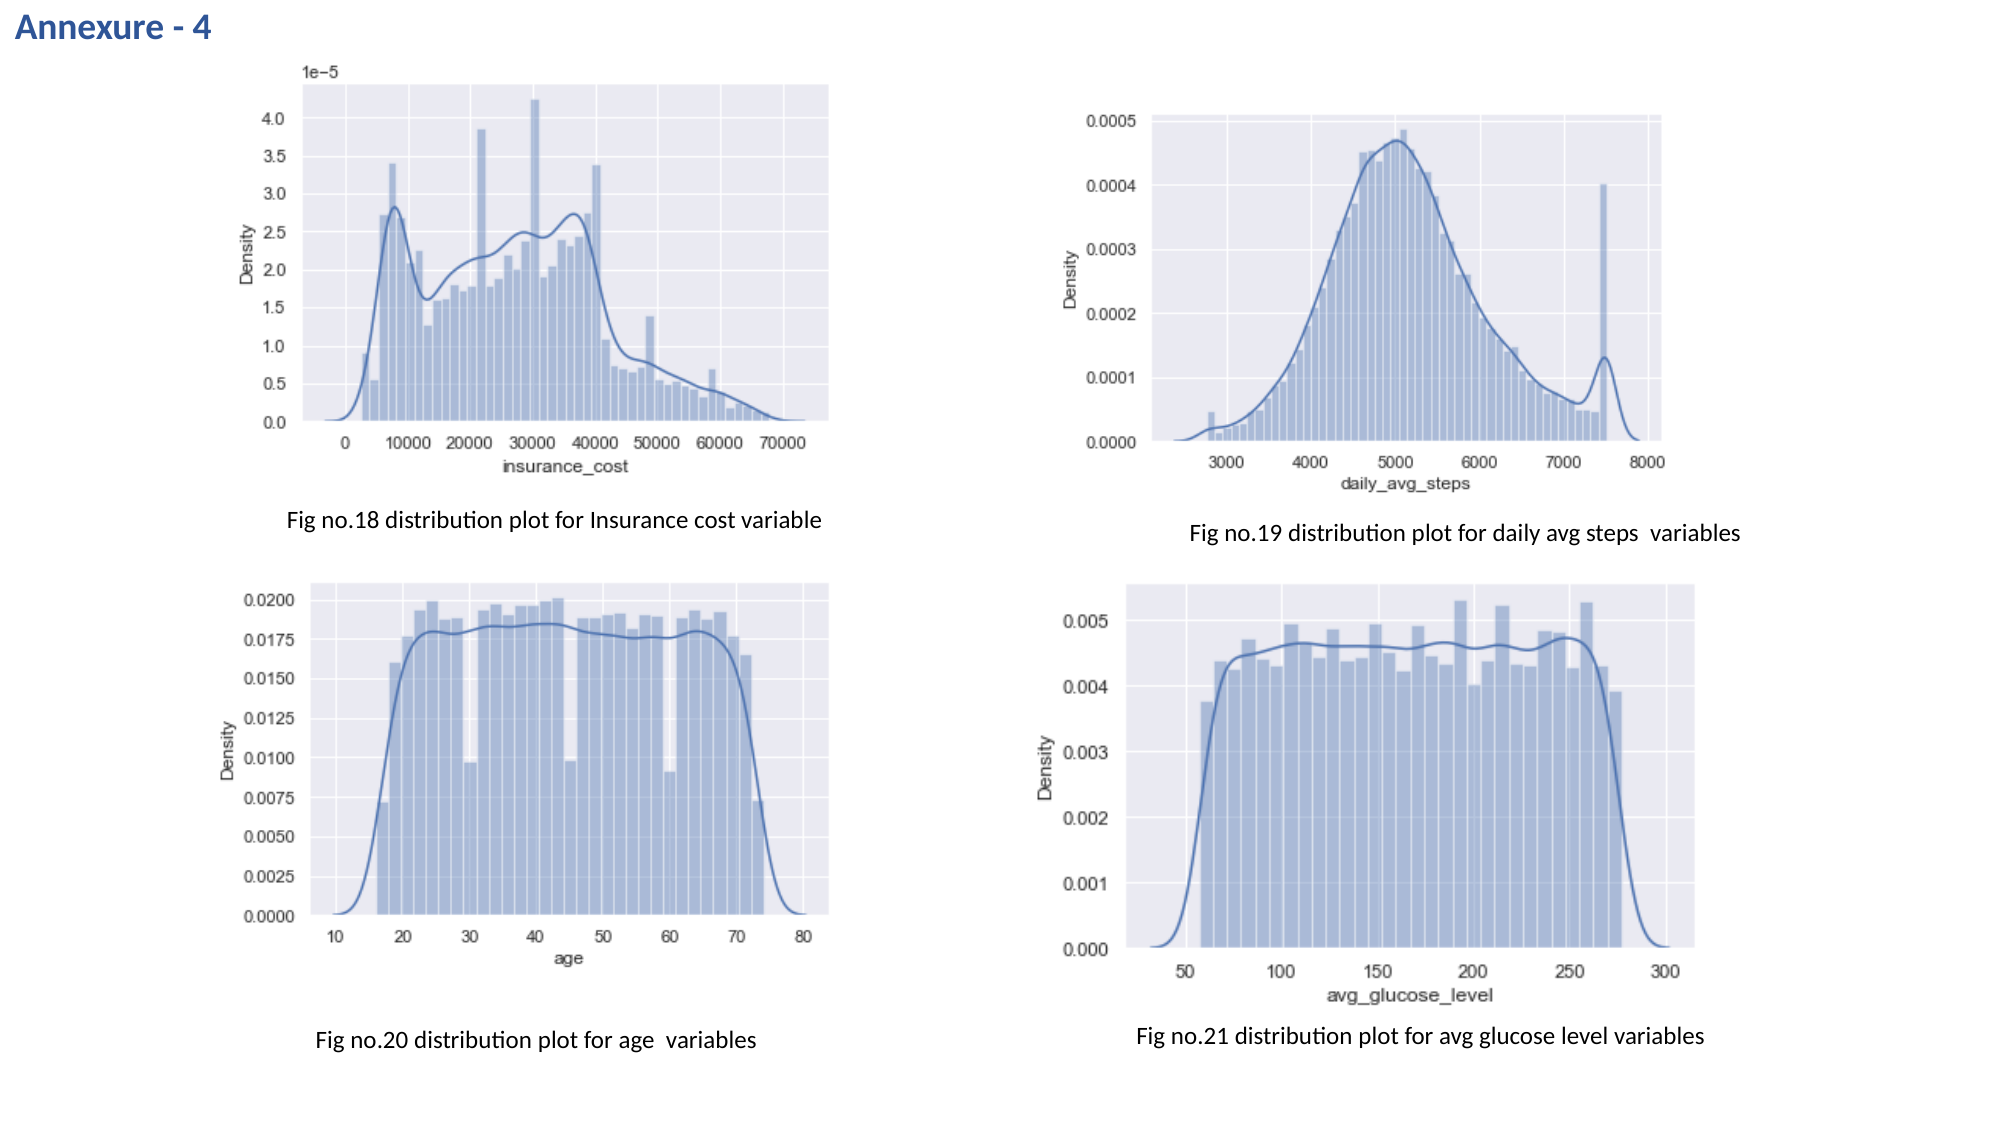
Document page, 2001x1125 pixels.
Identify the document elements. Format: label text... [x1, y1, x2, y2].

text_box Annexure - 4 [0, 0, 758, 55]
text_box Fig no.19 distribution plot for daily avg steps variables [1707, 509, 1804, 555]
text_box Fig no.21 distribution plot for avg glucose level variables [1121, 1011, 1858, 1057]
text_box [210, 55, 1707, 1017]
text_box Fig no.20 distribution plot for age variables [300, 1017, 1037, 1061]
